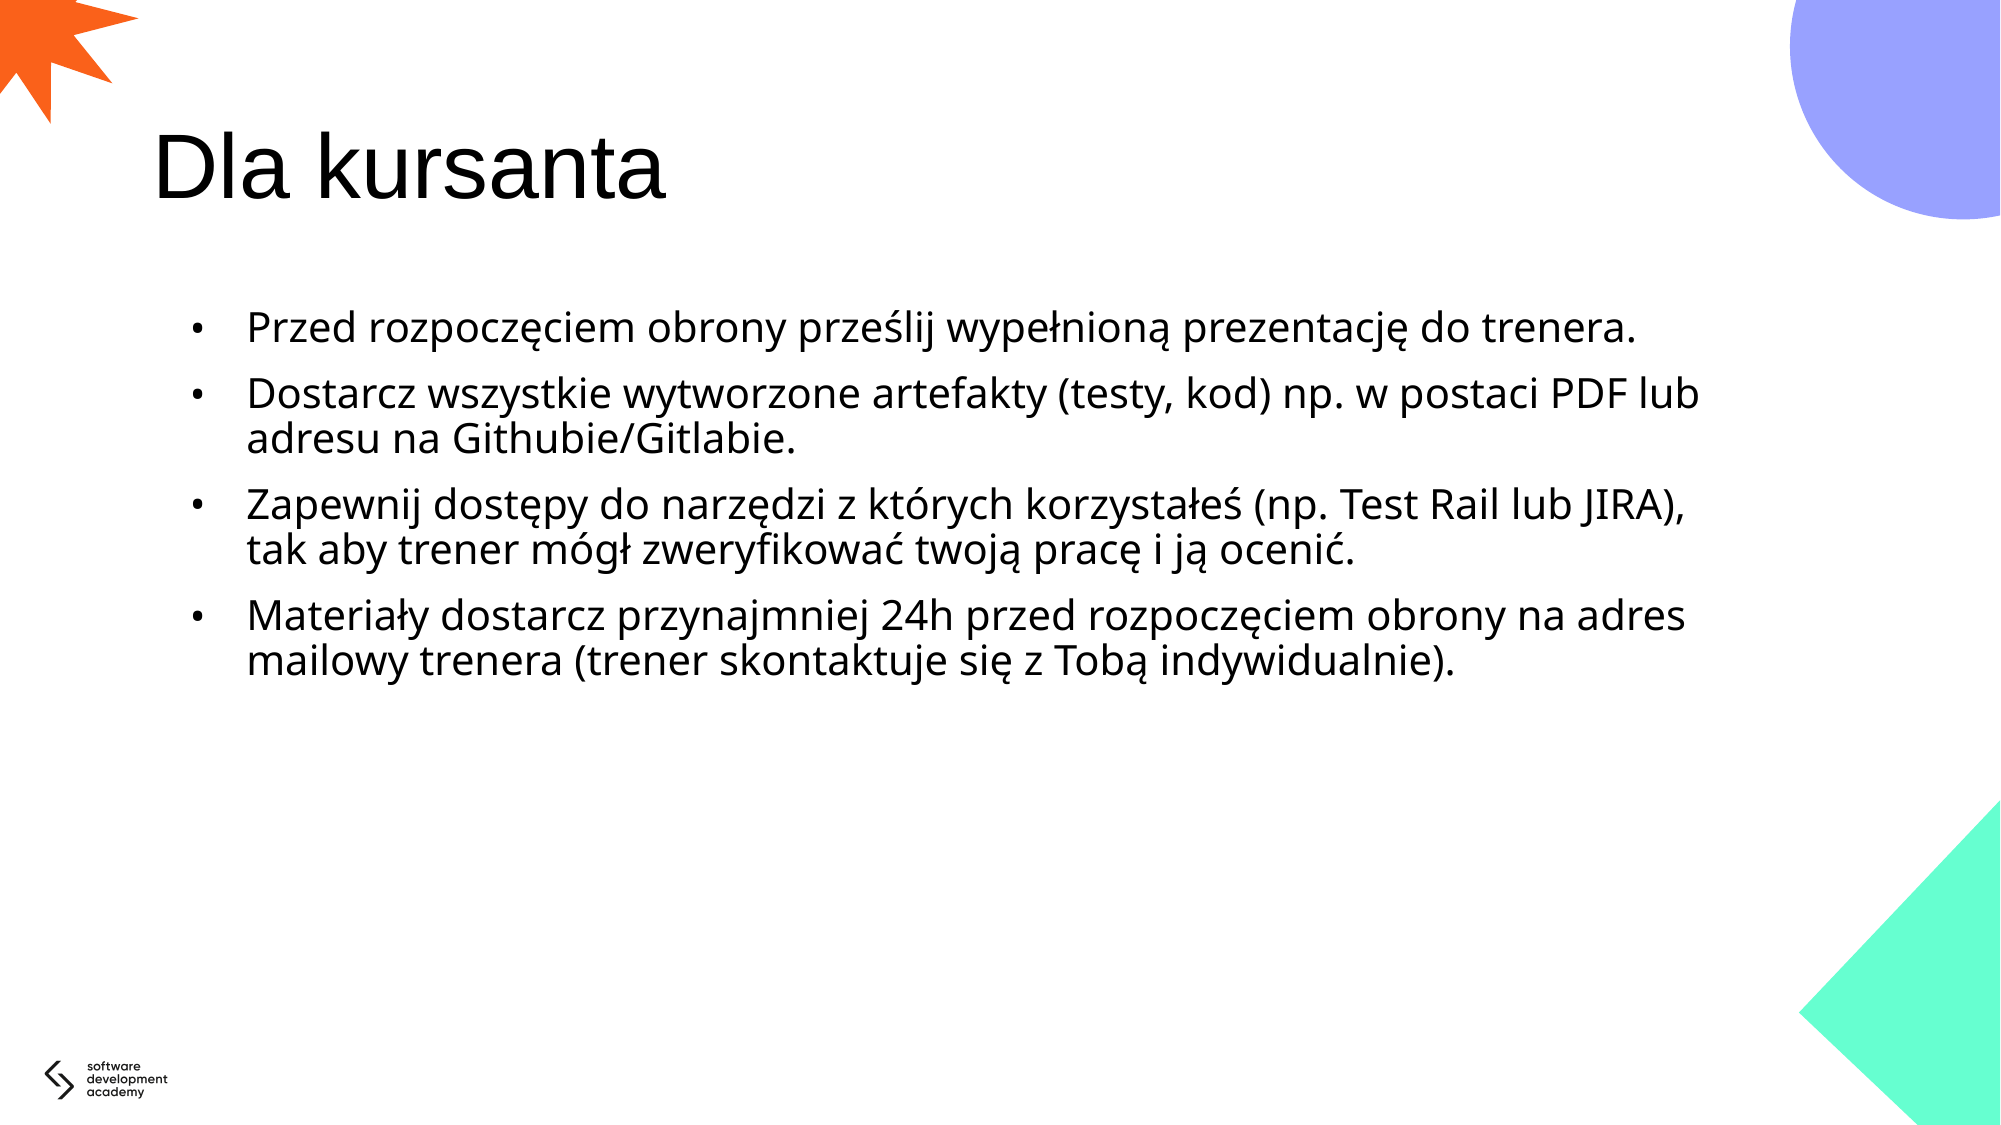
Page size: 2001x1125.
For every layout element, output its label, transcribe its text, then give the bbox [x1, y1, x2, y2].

list Przed rozpoczęciem obrony prześlij wypełnioną prezentację do trenera. Dostarcz wszystkie wytworzone artefakty (testy, kod) np. w postaci PDF lub adresu na Githubie/Gitlabie. Zapewnij dostępy do narzędzi z których korzystałeś (np. Test Rail lub JIRA), tak aby trener mógł zweryfikować twoją pracę i ją ocenić. Materiały dostarcz przynajmniej 24h przed rozpoczęciem obrony na adres mailowy trenera (trener skontaktuje się z Tobą indywidualnie). [137, 299, 1771, 1014]
picture [19, 1035, 193, 1125]
title Dla kursanta [137, 59, 1771, 278]
